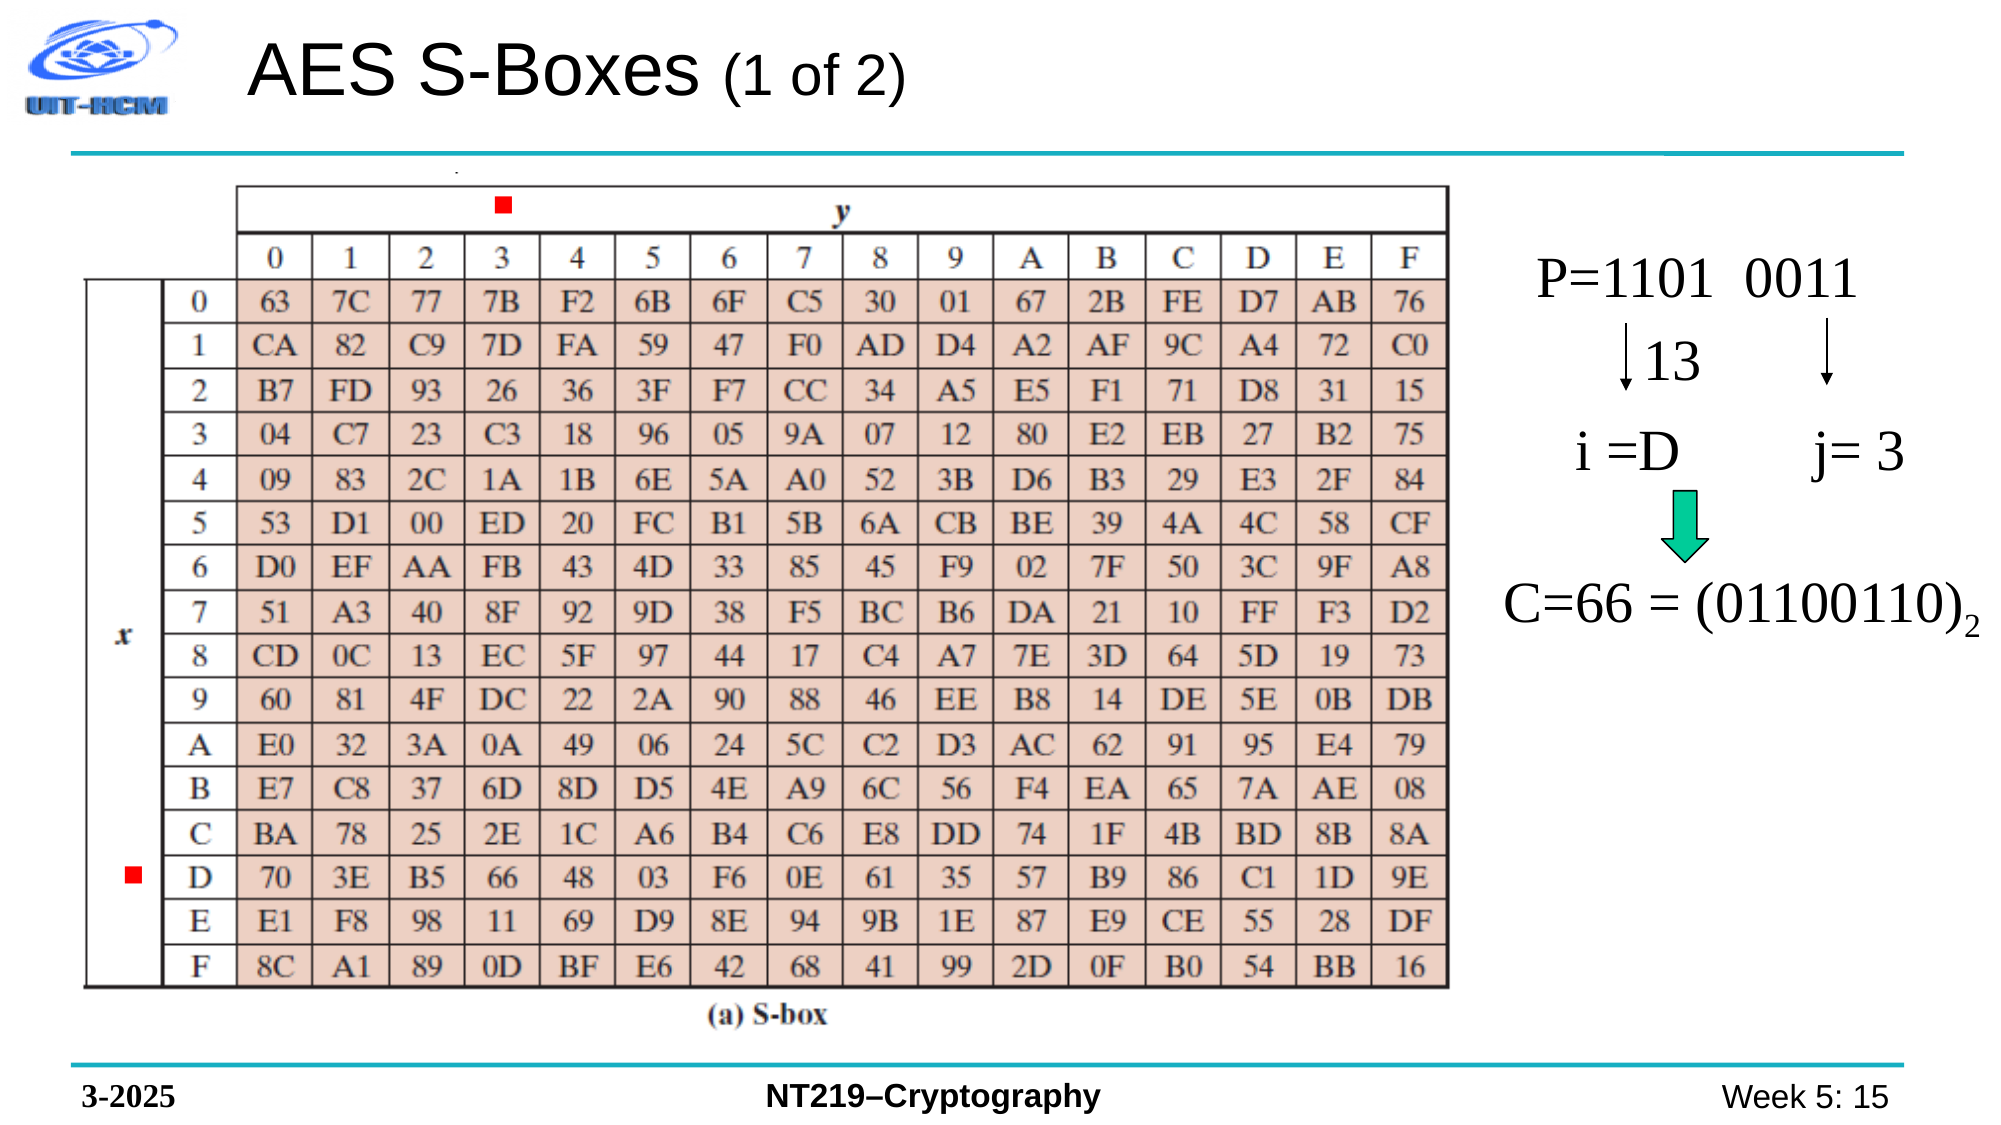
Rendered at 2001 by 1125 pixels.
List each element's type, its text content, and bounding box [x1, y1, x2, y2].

text_box C=66 = (01100110)2 [1489, 557, 1997, 652]
picture [78, 172, 1458, 1036]
picture [7, 8, 197, 125]
title AES S-Boxes (1 of 2) [232, 0, 1462, 167]
text_box j= 3 [1798, 404, 1922, 490]
text_box P=1101 0011 [1521, 231, 1875, 317]
text_box 13 [1628, 314, 1718, 400]
text_box [1661, 490, 1709, 563]
text_box i =D [1560, 404, 1696, 490]
